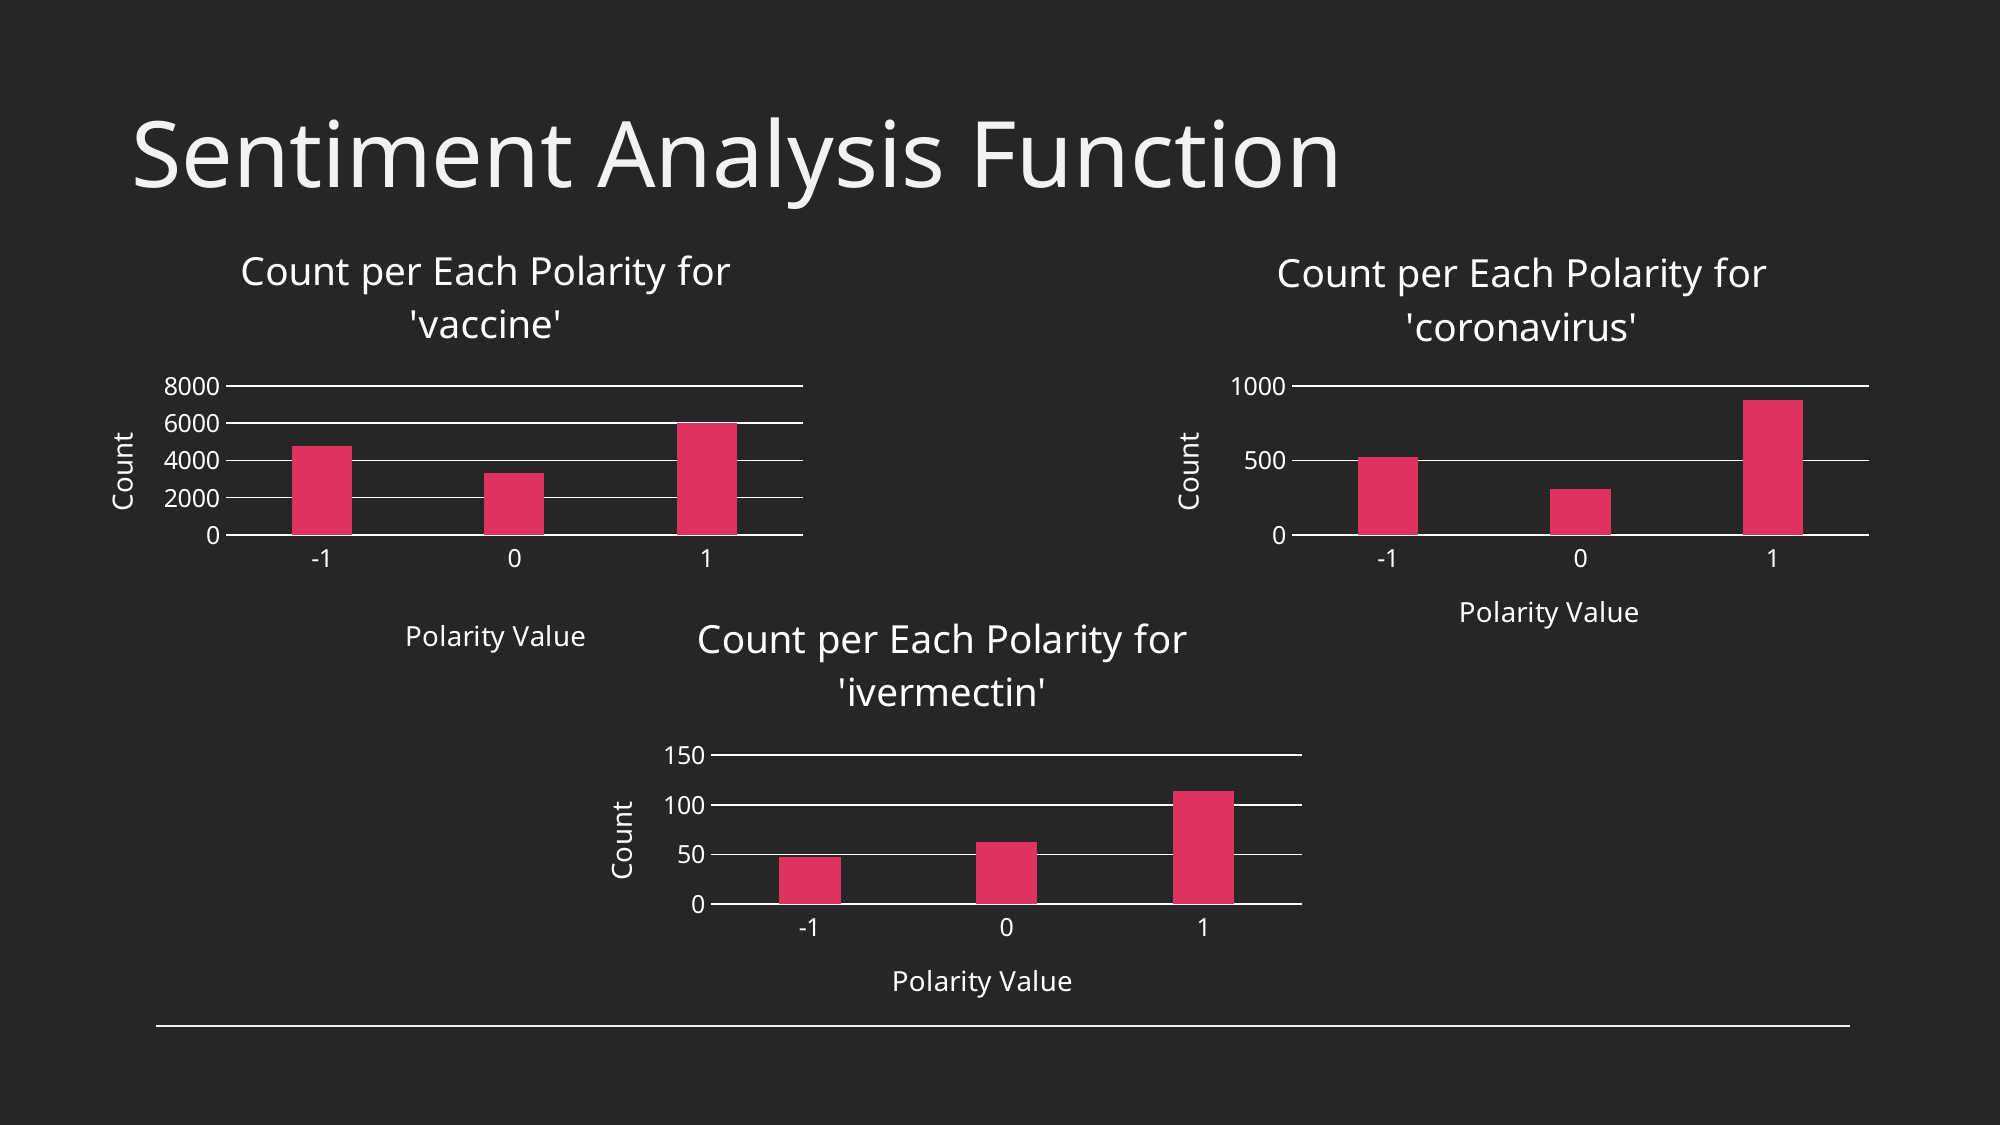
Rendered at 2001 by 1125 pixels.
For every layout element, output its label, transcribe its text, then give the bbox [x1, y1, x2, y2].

chart [67, 213, 1884, 1033]
title Sentiment Analysis Function [115, 35, 1827, 214]
